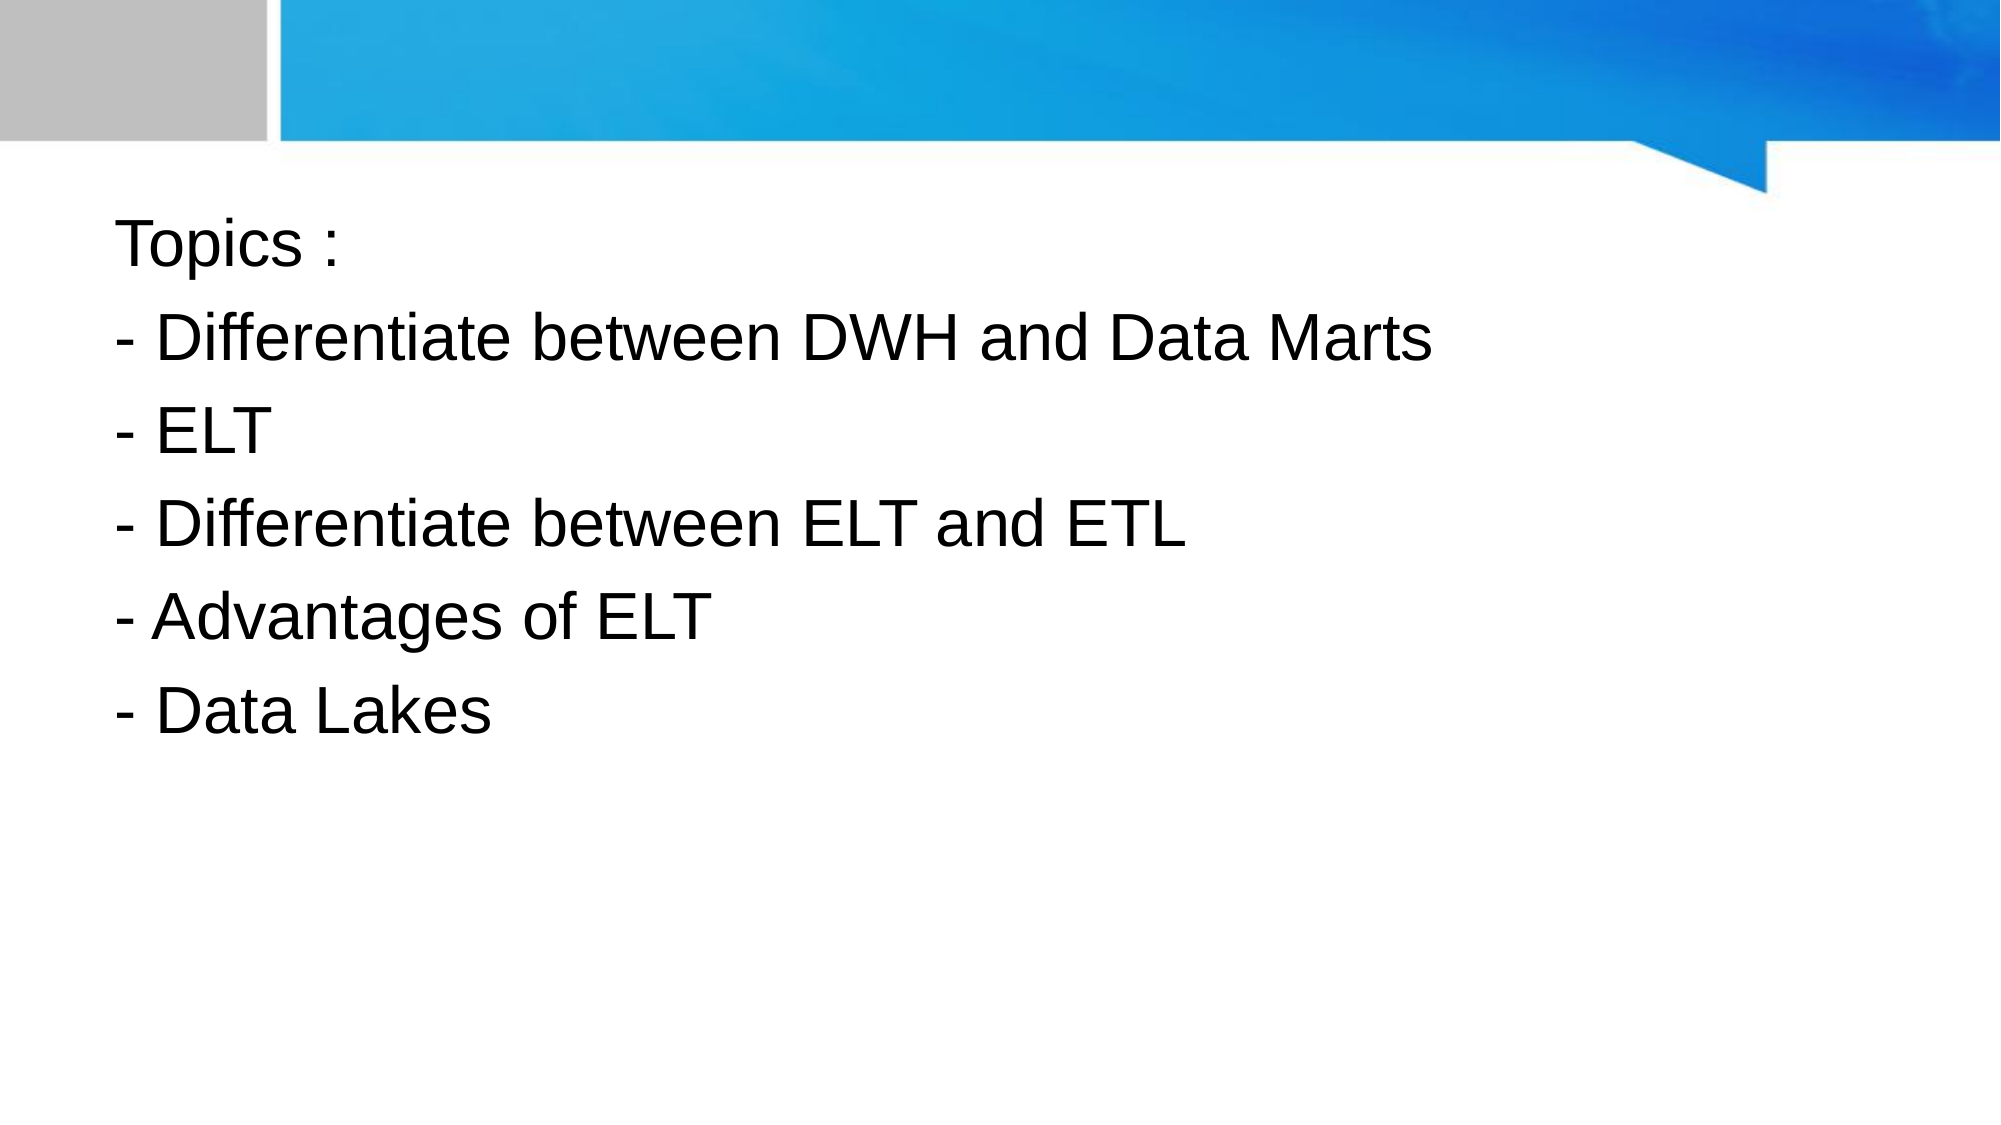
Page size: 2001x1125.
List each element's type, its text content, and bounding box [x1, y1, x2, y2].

list Topics : - Differentiate between DWH and Data Marts - ELT - Differentiate between ELT and ETL - Advantages of ELT - Data Lakes [99, 192, 1900, 1006]
picture [0, 0, 2000, 1125]
